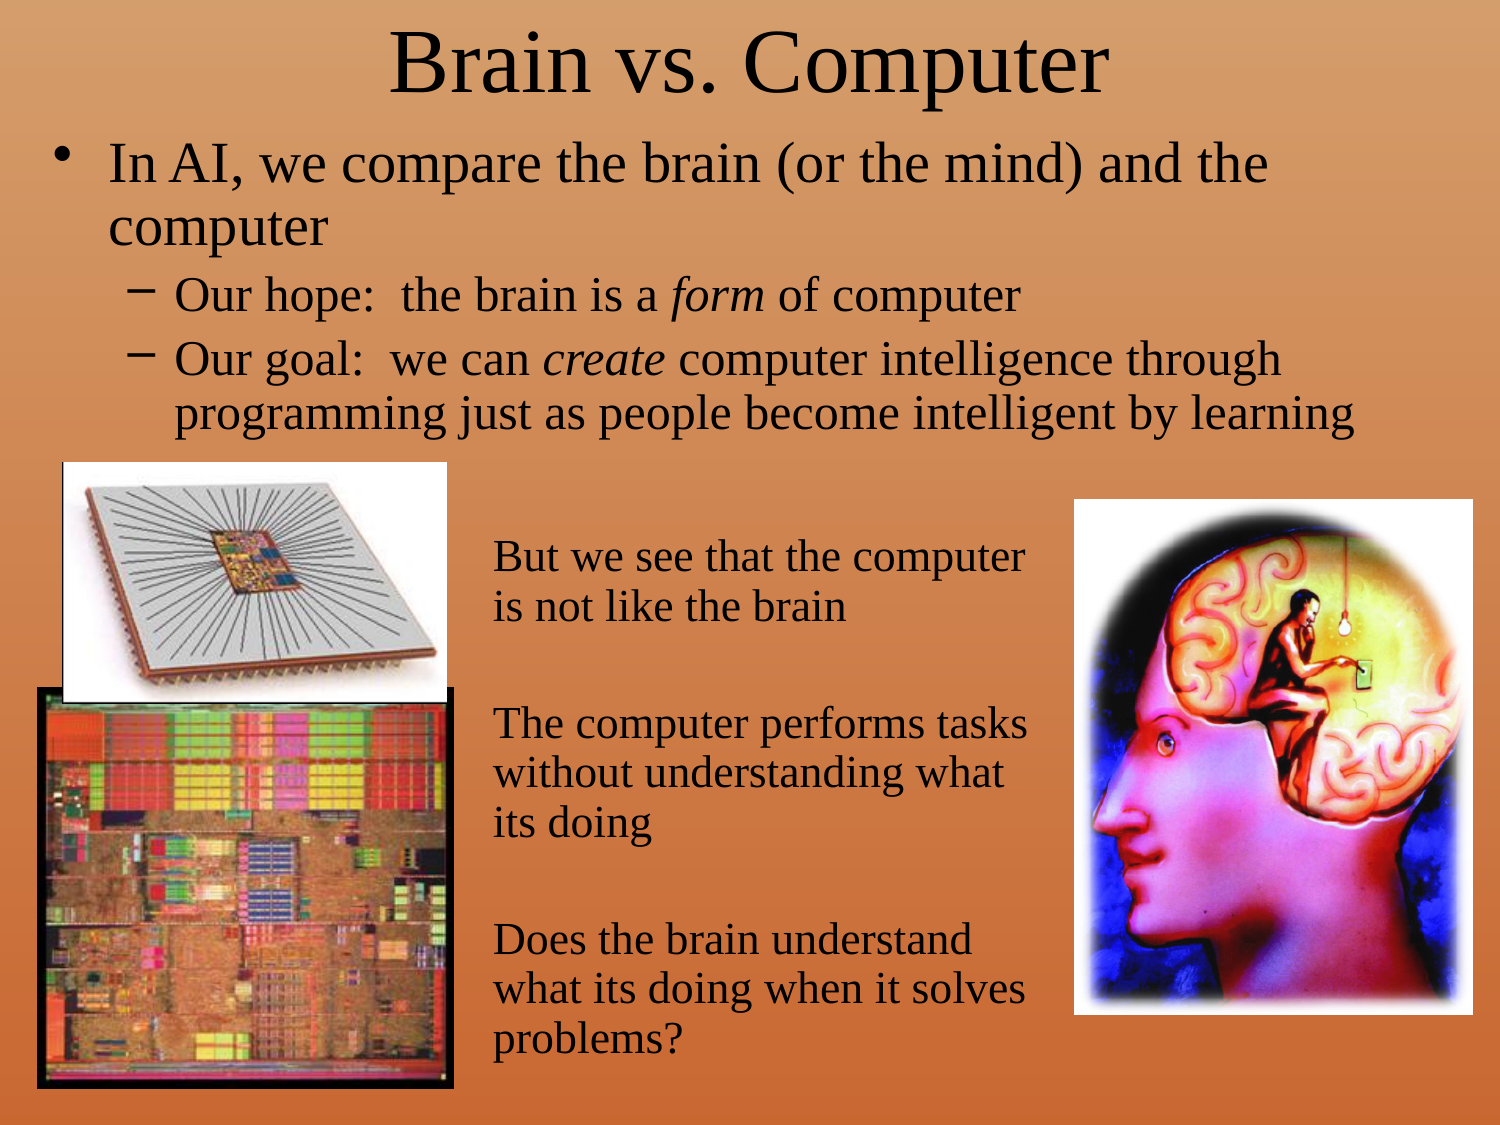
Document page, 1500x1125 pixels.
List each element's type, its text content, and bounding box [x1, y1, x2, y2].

text_box But we see that the computer is not like the brain The computer performs tasks without understanding what its doing Does the brain understand what its doing when it solves problems? [451, 524, 1066, 1071]
picture [37, 462, 454, 1090]
list In AI, we compare the brain (or the mind) and the computer Our hope: the brain is a form of computer Our goal: we can create computer intelligence through programming just as people become intelligent by learning [37, 124, 1463, 463]
title Brain vs. Computer [112, 0, 1388, 124]
picture [1074, 499, 1473, 1016]
